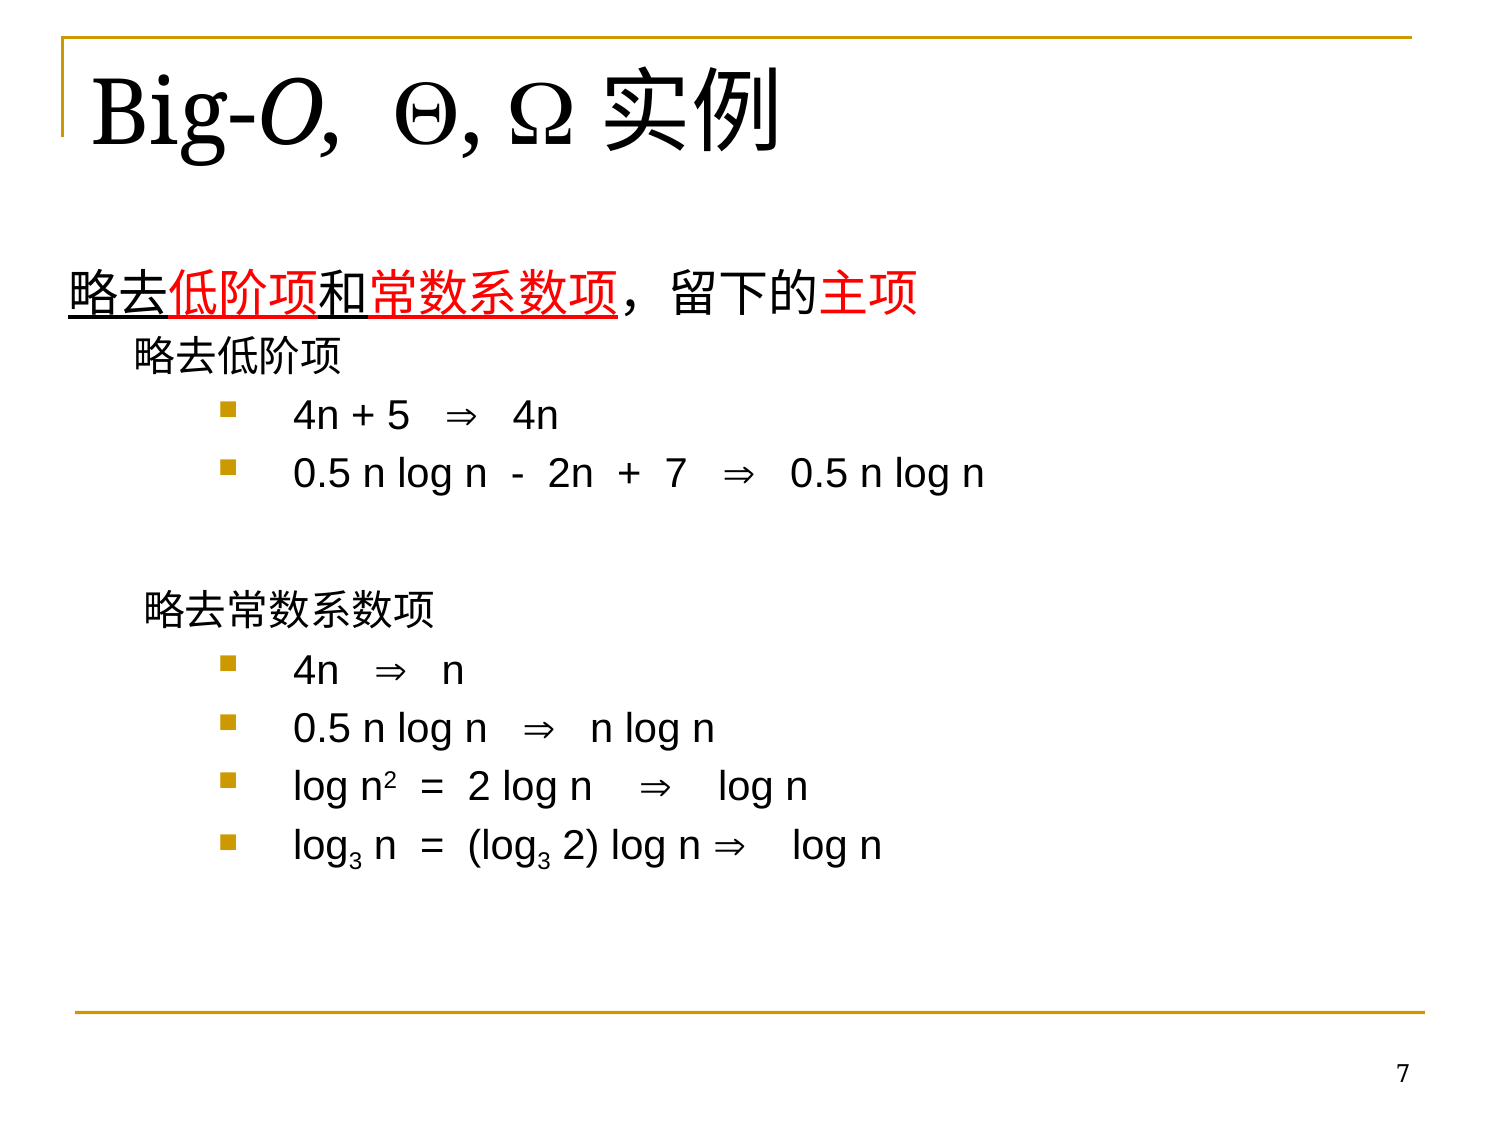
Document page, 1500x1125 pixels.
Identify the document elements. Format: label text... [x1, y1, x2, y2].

slide_number 7 [1074, 1023, 1426, 1100]
list 略去低阶项和常数系数项，留下的主项 略去低阶项 4n + 5  4n 0.5 n log n - 2n + 7  0.5 n log n 略去常数系数项 4n  n 0.5 n log n  n log n log n2 = 2 log n  log n log3 n = (log3 2) log n  log n [53, 253, 1404, 997]
title Big-O, Q, W实例 [75, 45, 1425, 233]
